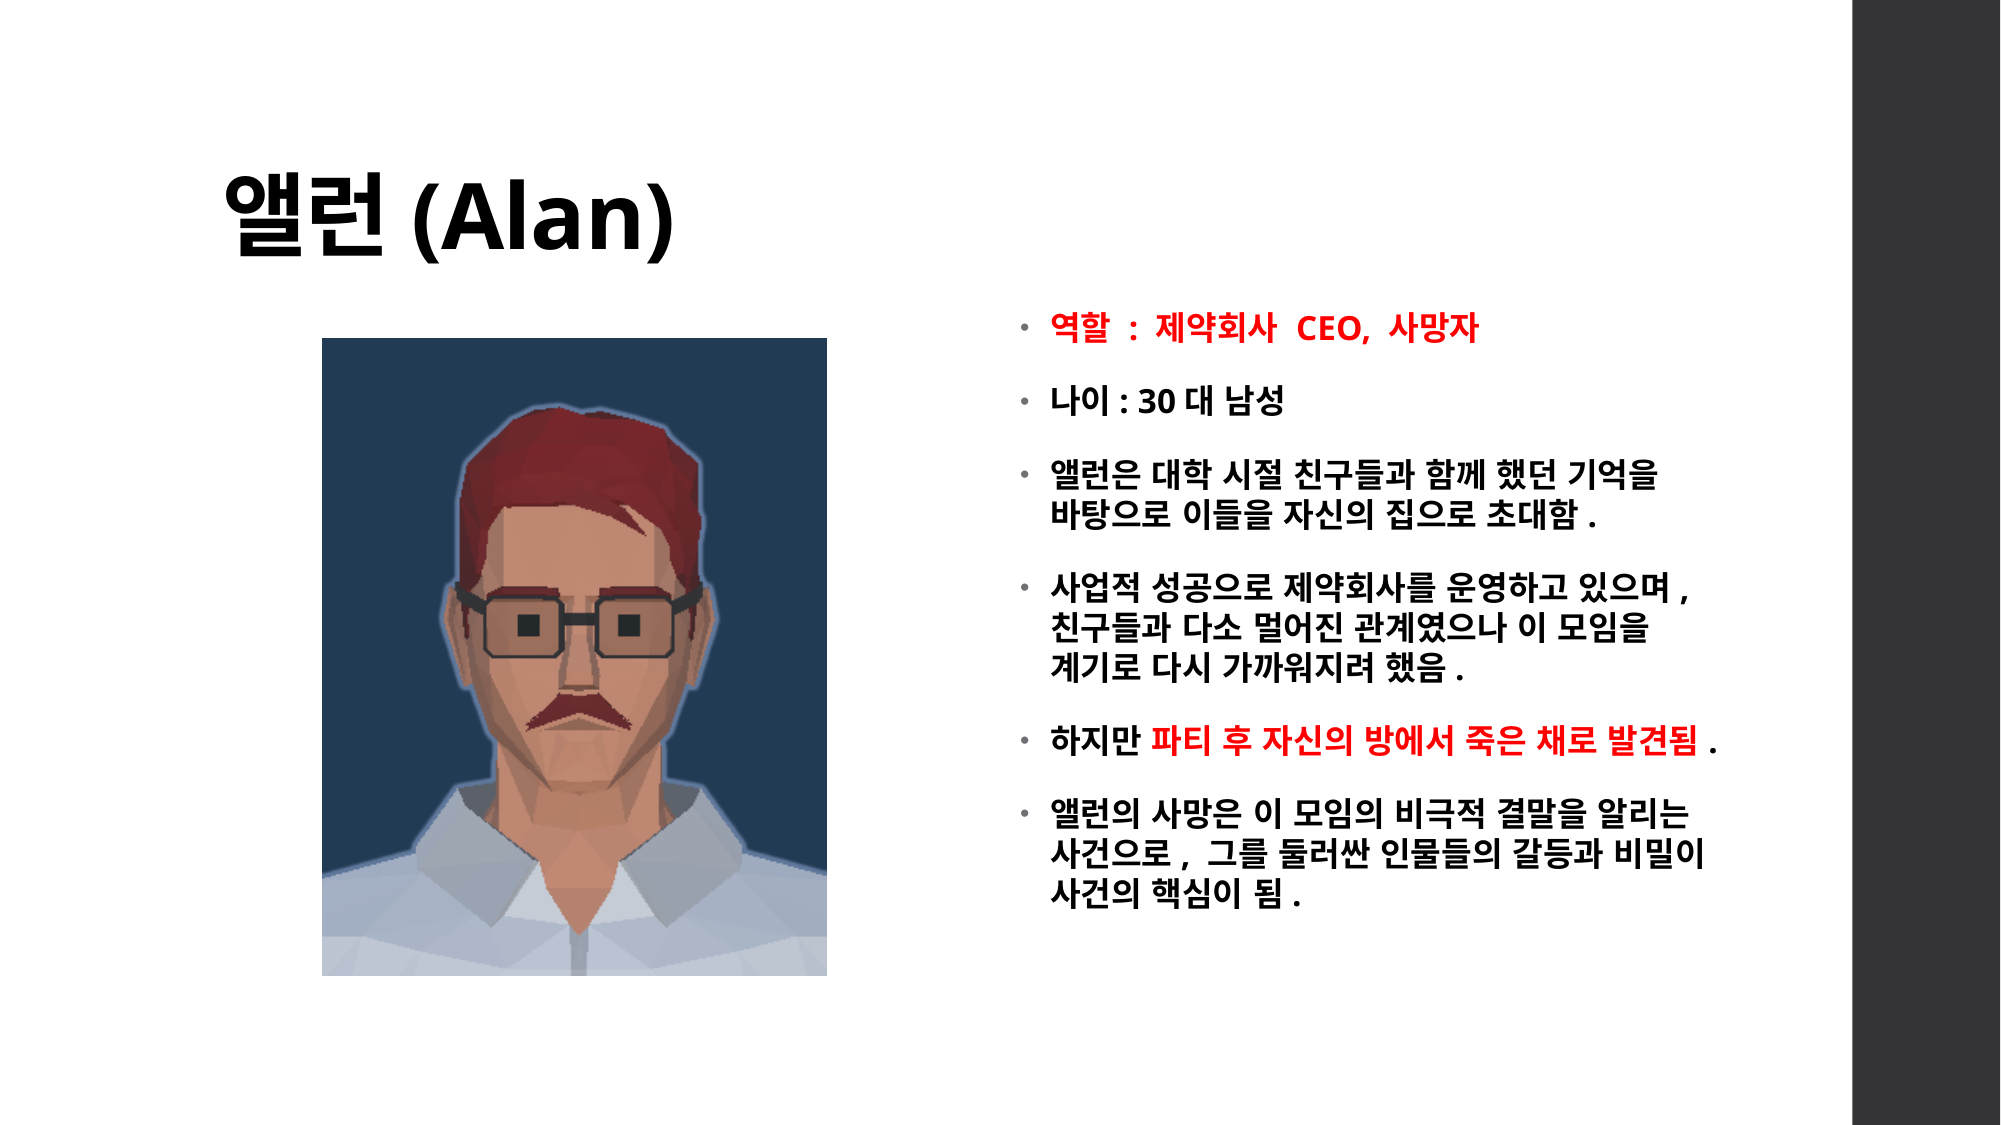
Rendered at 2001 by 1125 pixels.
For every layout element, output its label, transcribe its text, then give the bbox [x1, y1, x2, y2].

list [322, 337, 827, 976]
list 역할 : 제약회사 CEO, 사망자 나이: 30대 남성 앨런은 대학 시절 친구들과 함께 했던 기억을 바탕으로 이들을 자신의 집으로 초대함. 사업적 성공으로 제약회사를 운영하고 있으며, 친구들과 다소 멀어진 관계였으나 이 모임을 계기로 다시 가까워지려 했음. 하지만 파티 후 자신의 방에서 죽은 채로 발견됨. 앨런의 사망은 이 모임의 비극적 결말을 알리는 사건으로, 그를 둘러싼 인물들의 갈등과 비밀이 사건의 핵심이 됨. [1005, 299, 1740, 1014]
title 앨런(Alan) [206, 60, 1797, 278]
